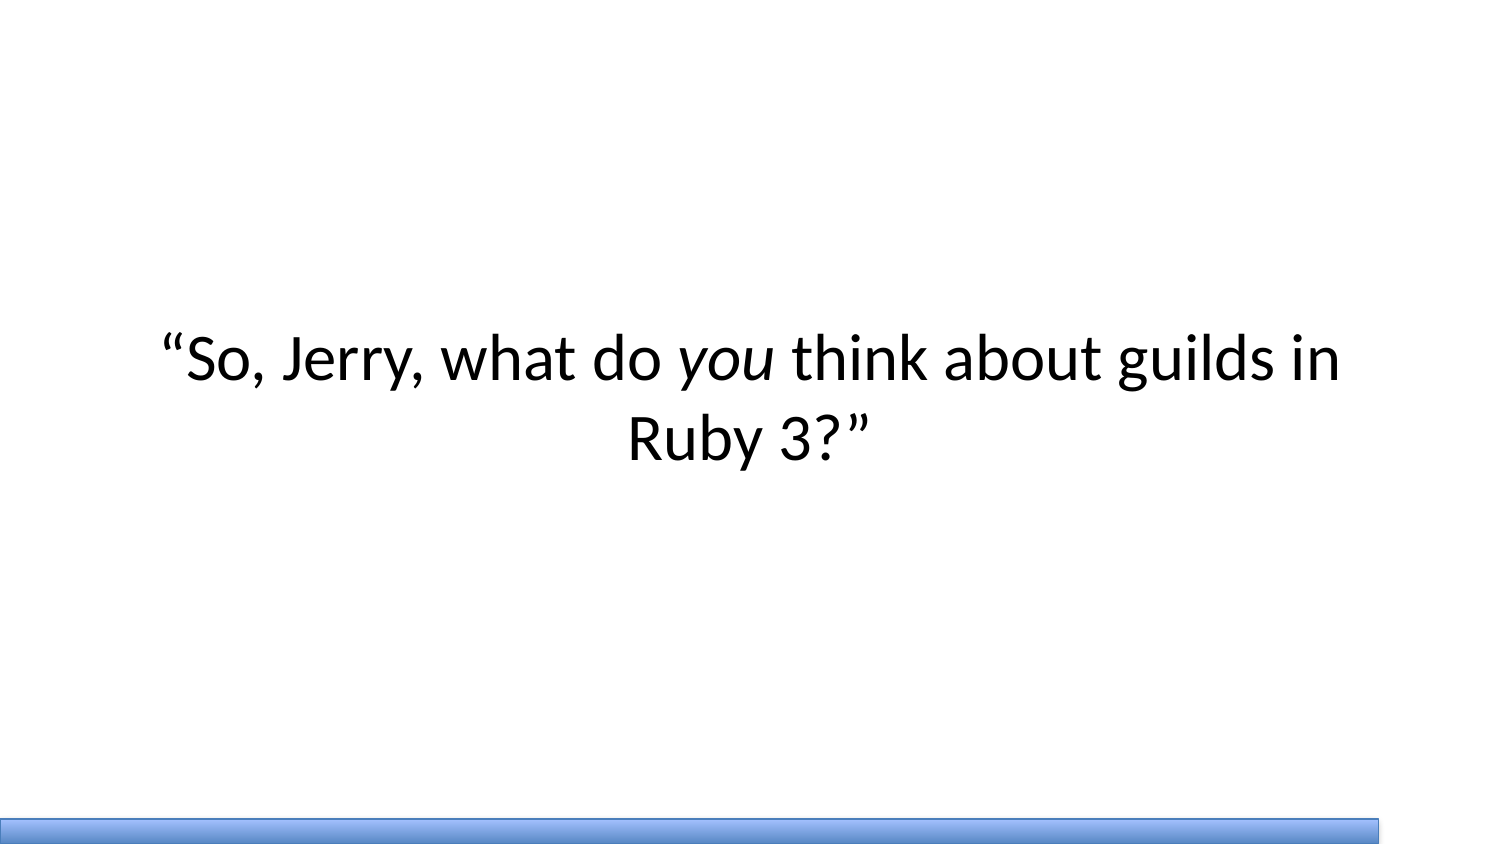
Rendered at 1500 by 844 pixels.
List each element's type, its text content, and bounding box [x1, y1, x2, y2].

text_box [0, 818, 1379, 844]
list “So, Jerry, what do you think about guilds in Ruby 3?” [75, 33, 1425, 754]
